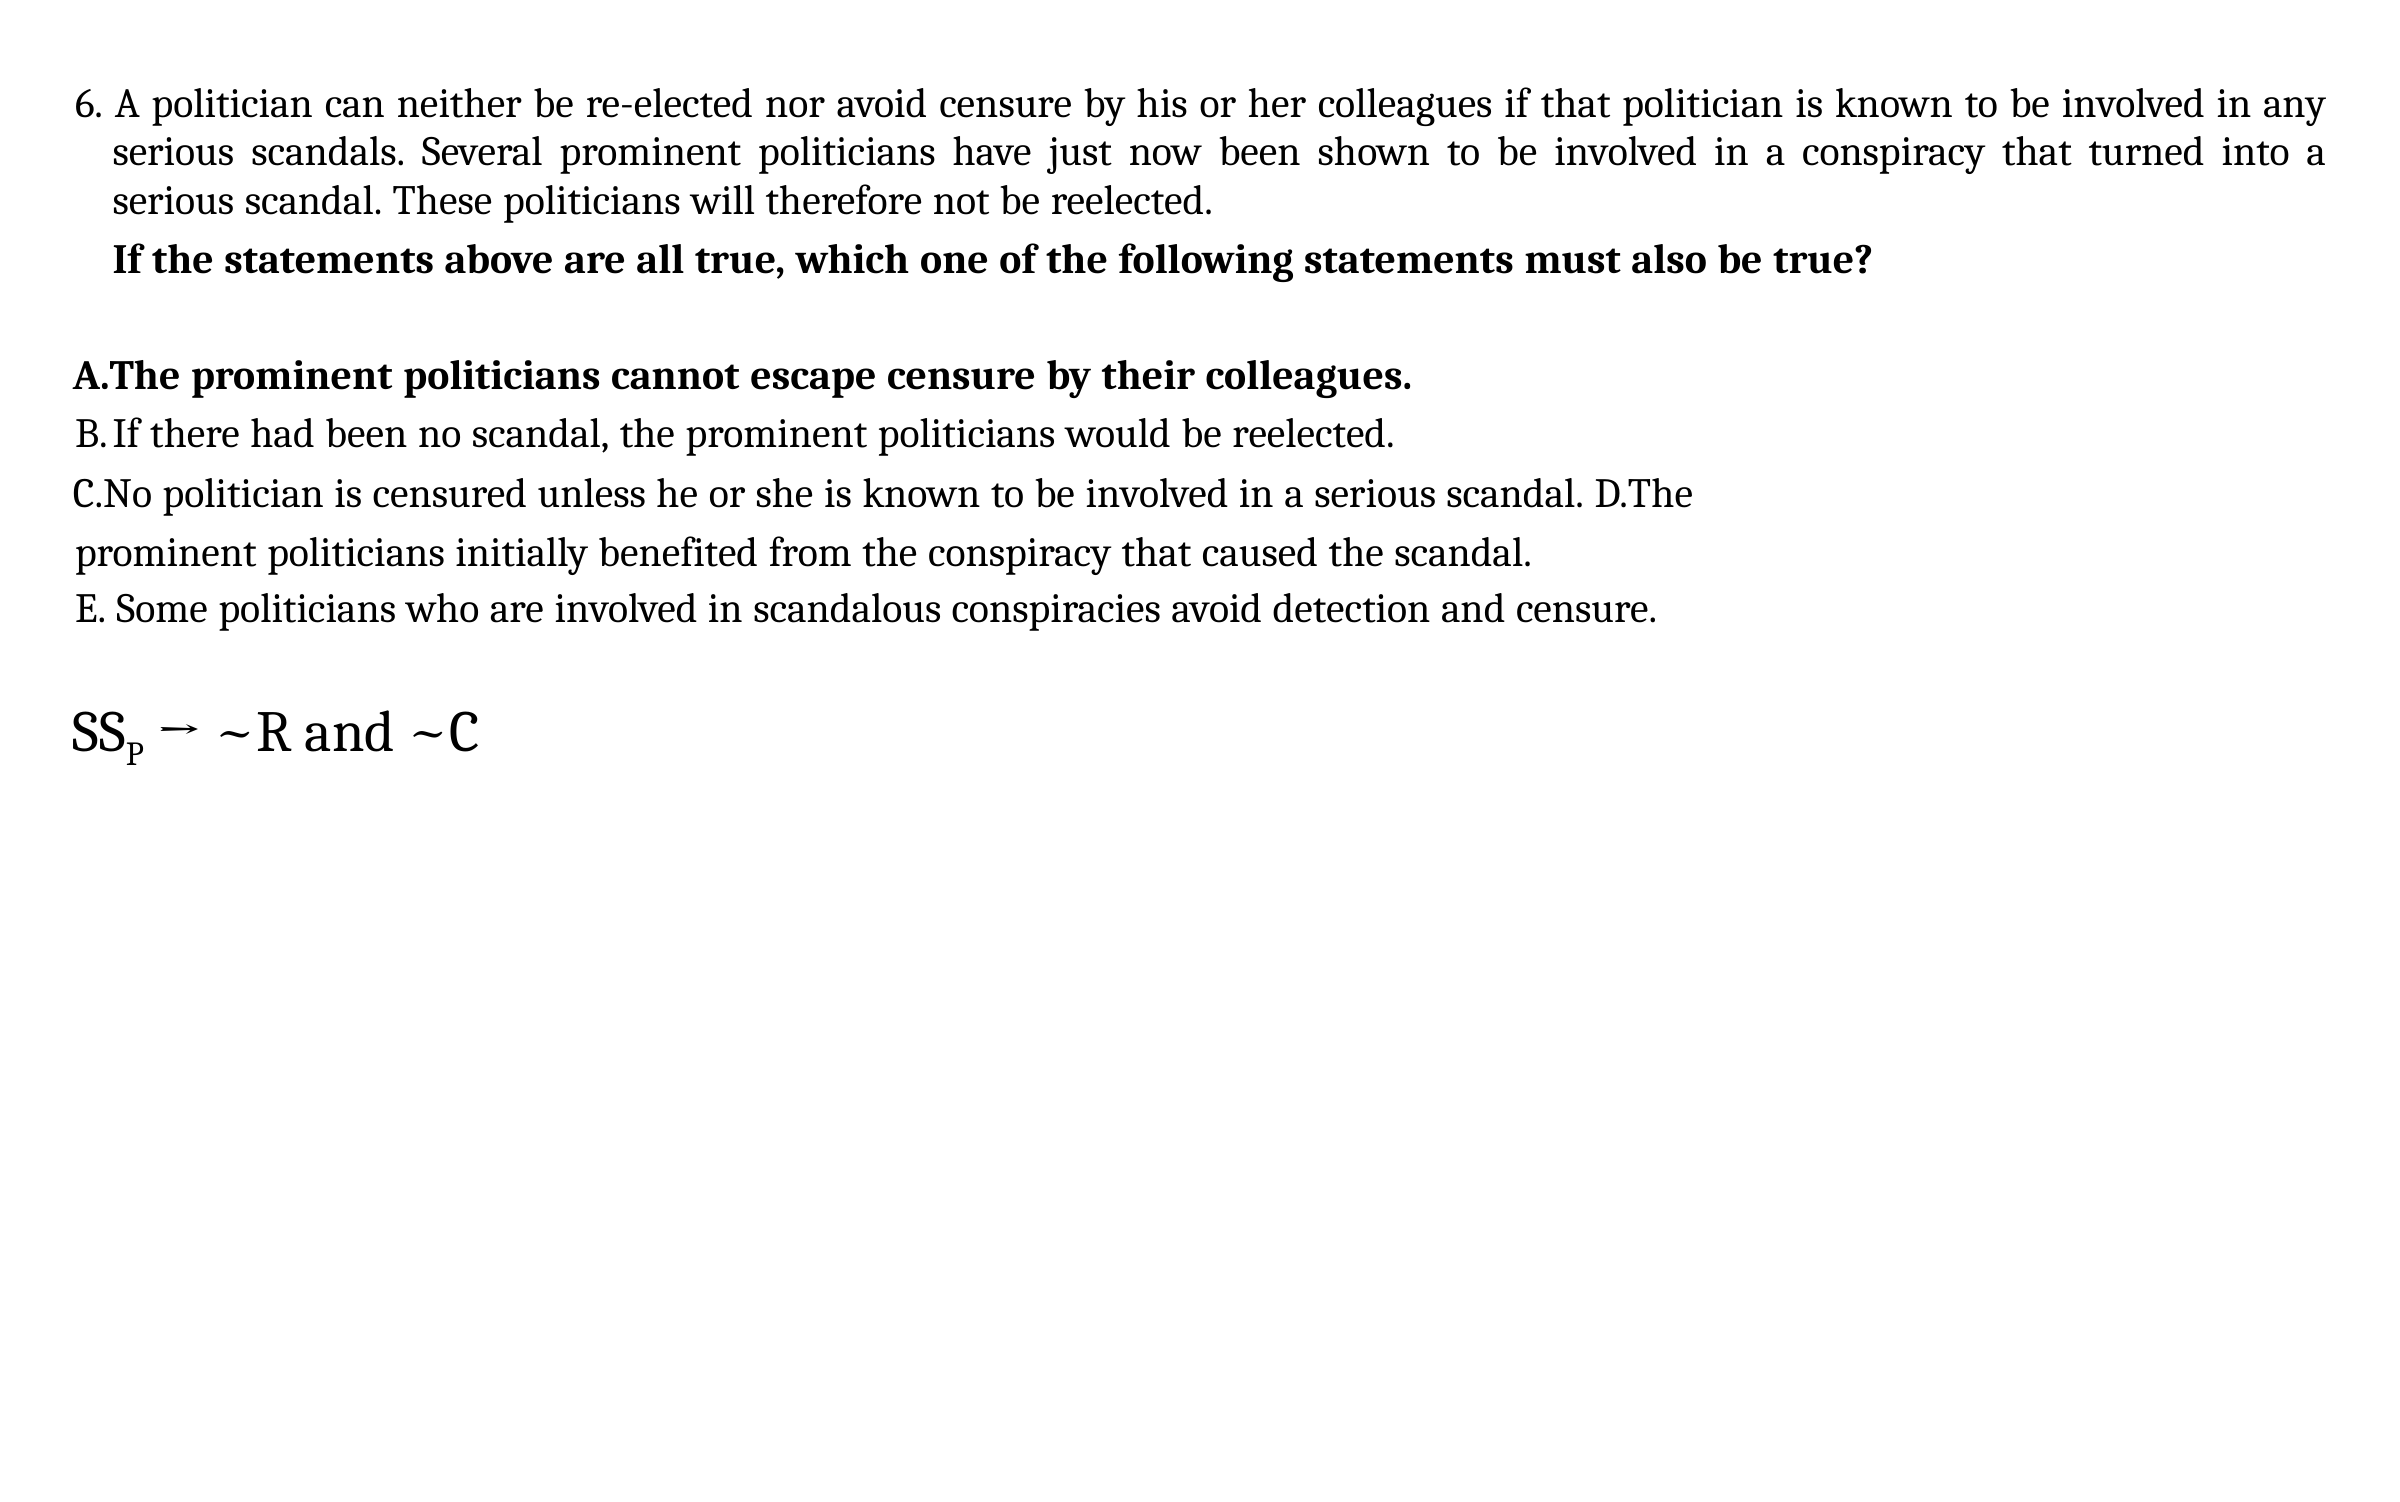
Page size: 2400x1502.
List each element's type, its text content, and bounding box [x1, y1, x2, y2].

text_box 6. A politician can neither be re-elected nor avoid censure by his or her colleagues if that politician is known to be involved in any serious scandals. Several prominent politicians have just now been shown to be involved in a conspiracy that turned into a serious scandal. These politicians will therefore not be reelected. If the statements above are all true, which one of the following statements must also be true? The prominent politicians cannot escape censure by their colleagues. If there had been no scandal, the prominent politicians would be reelected. No politician is censured unless he or she is known to be involved in a serious scandal. D.The prominent politicians initially benefited from the conspiracy that caused the scandal. E. Some politicians who are involved in scandalous conspiracies avoid detection and censure. SSP → ~R and ~C [72, 78, 2327, 773]
